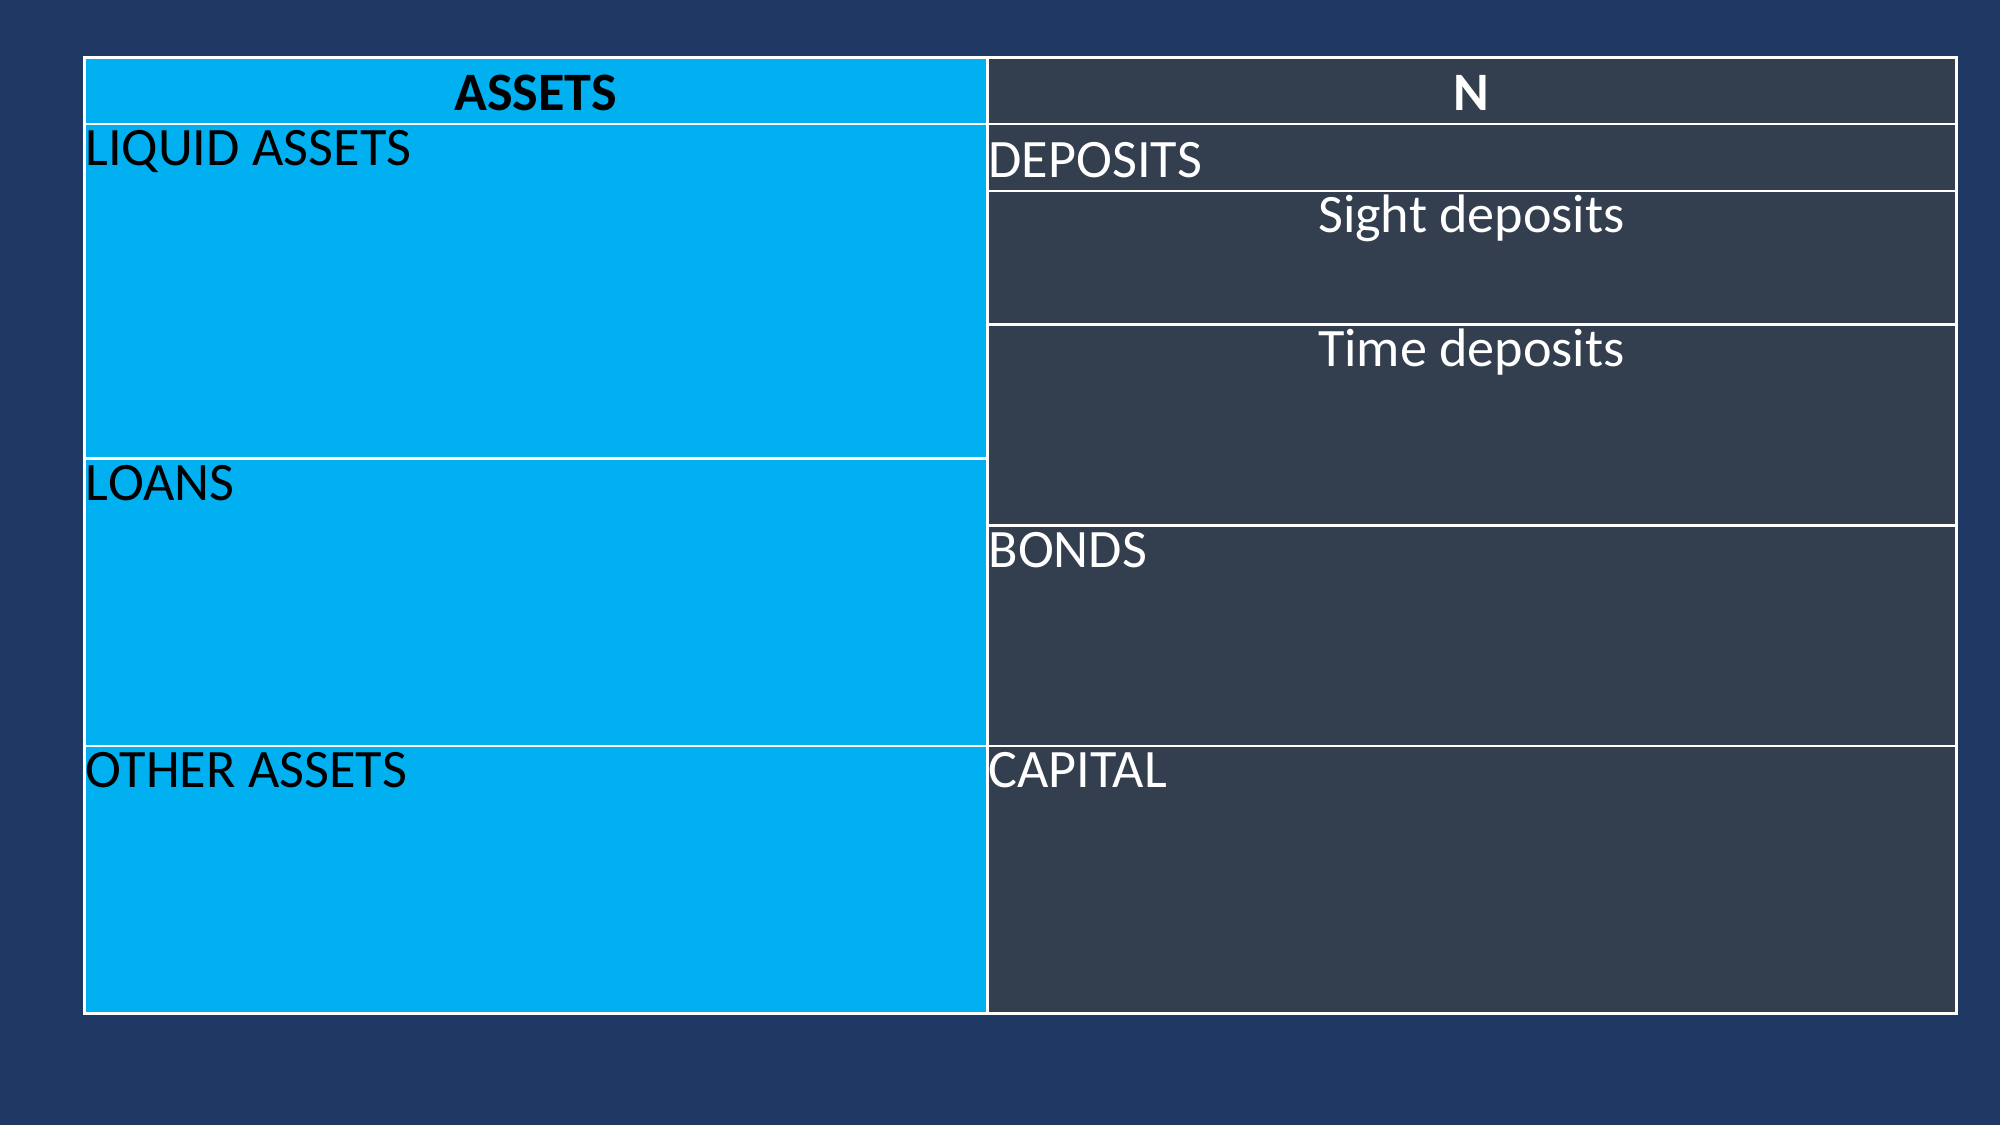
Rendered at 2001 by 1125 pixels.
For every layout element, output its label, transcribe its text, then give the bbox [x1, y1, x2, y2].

table_cell BONDS [989, 527, 1955, 745]
table_cell OTHER ASSETS [86, 747, 986, 1012]
table_cell CAPITAL [989, 747, 1955, 1012]
table_header N [989, 59, 1955, 123]
table_header ASSETS [86, 59, 986, 123]
table_cell LOANS [86, 460, 986, 745]
table_cell Sight deposits [989, 192, 1955, 323]
table_cell DEPOSITS [989, 125, 1955, 190]
table_cell LIQUID ASSETS [86, 125, 986, 457]
table_cell Time deposits [989, 326, 1955, 524]
